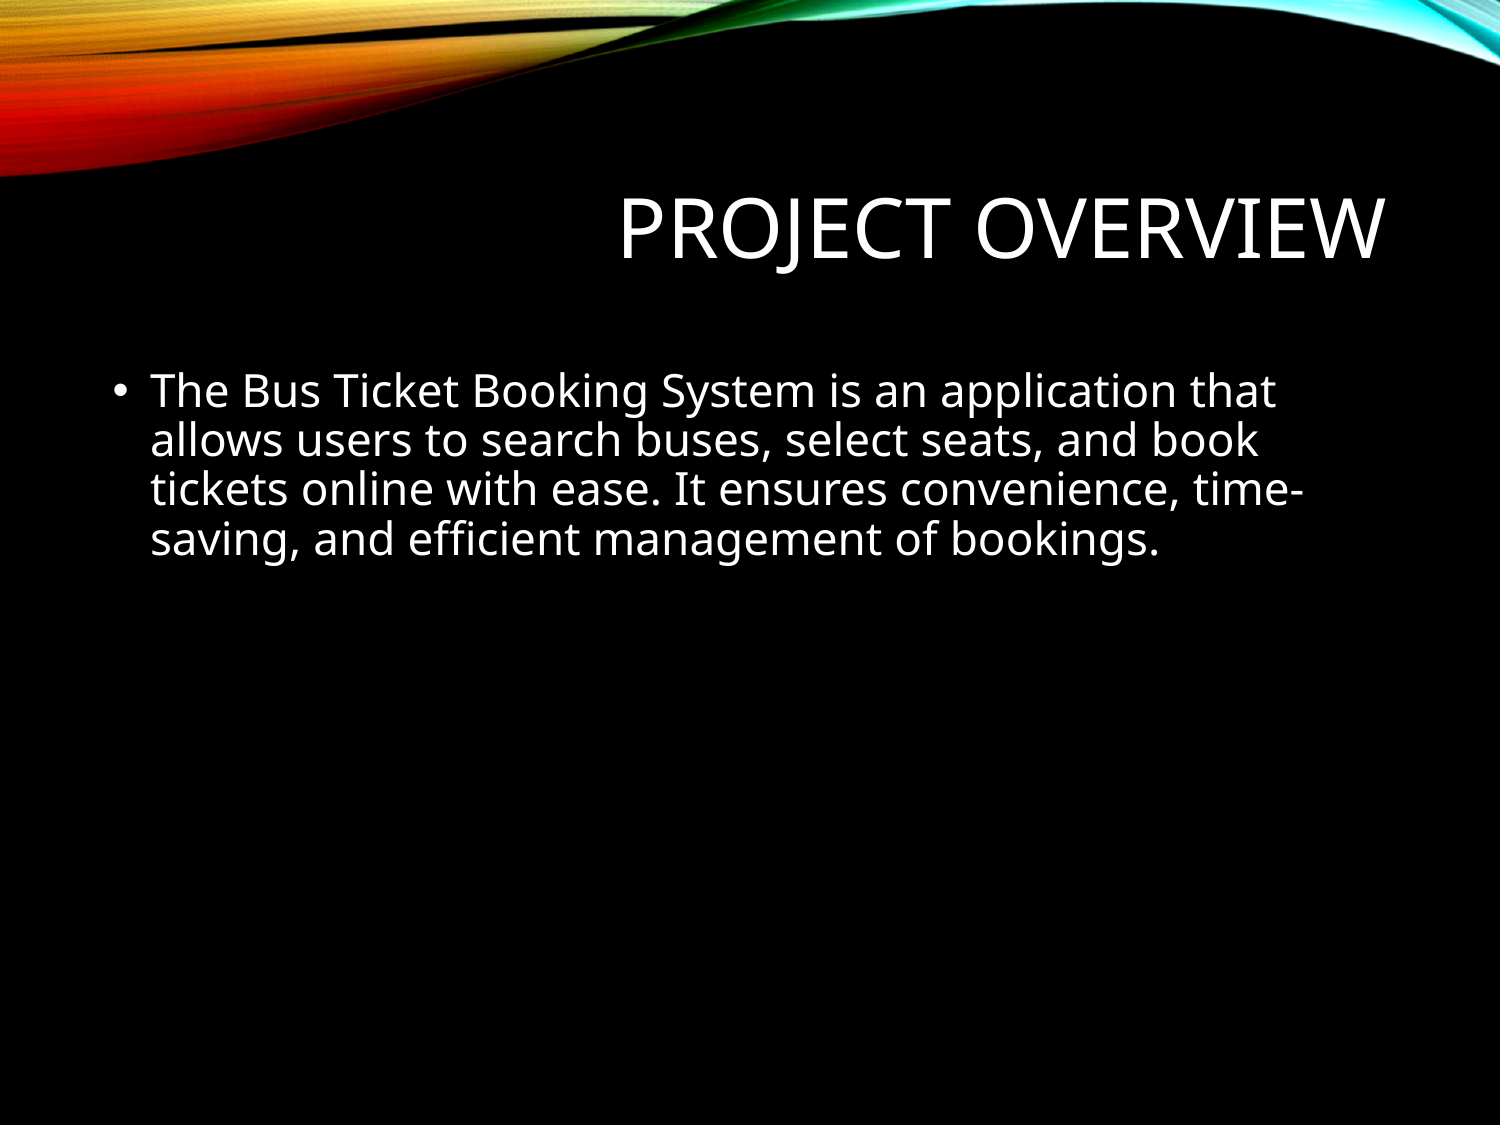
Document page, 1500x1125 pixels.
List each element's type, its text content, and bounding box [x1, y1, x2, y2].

list The Bus Ticket Booking System is an application that allows users to search buses, select seats, and book tickets online with ease. It ensures convenience, time-saving, and efficient management of bookings. [97, 360, 1403, 1028]
picture [0, 0, 1500, 178]
title Project Overview [356, 125, 1403, 338]
